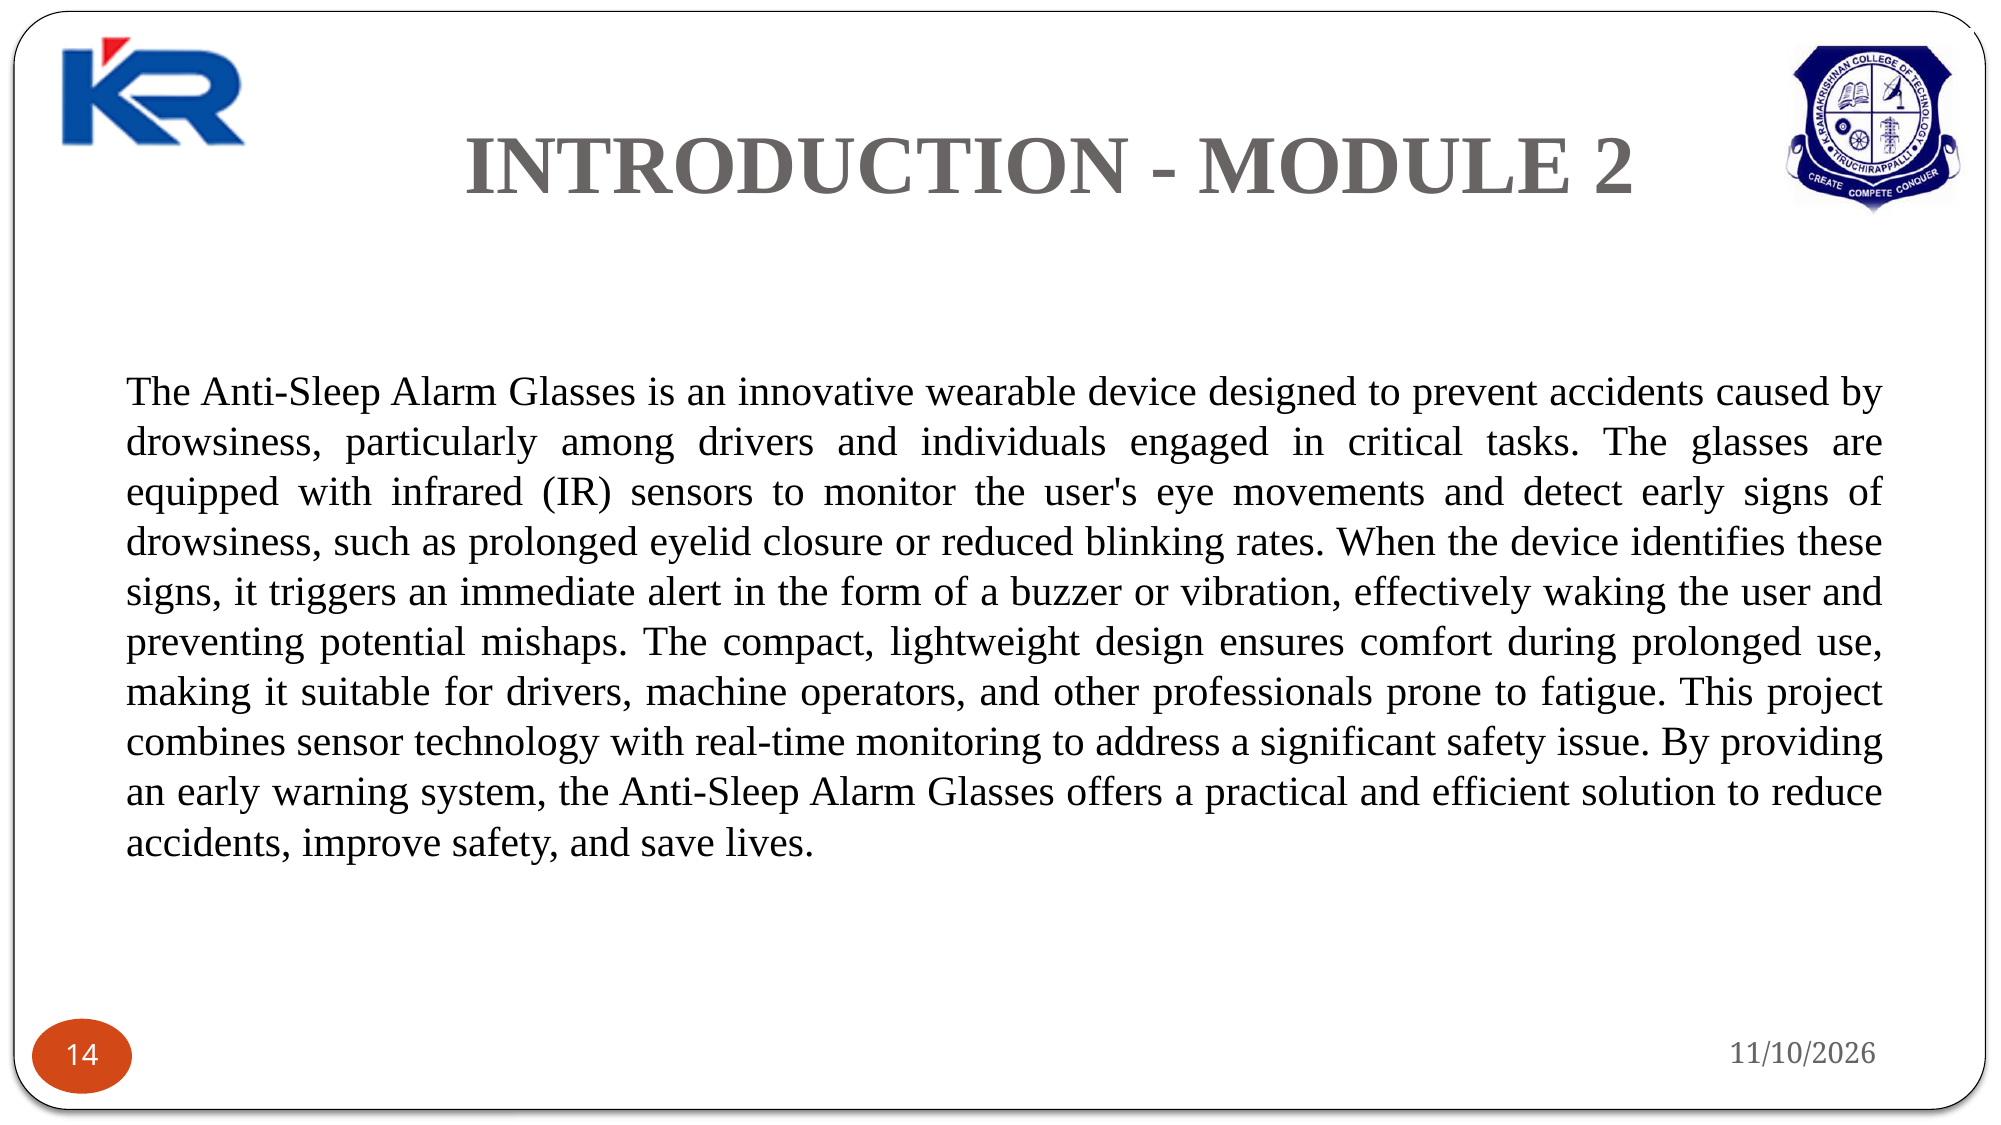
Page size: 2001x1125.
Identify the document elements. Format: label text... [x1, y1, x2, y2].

title INTRODUCTION - MODULE 2 [200, 45, 1771, 225]
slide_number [1350, 1015, 1892, 1094]
list The Anti-Sleep Alarm Glasses is an innovative wearable device designed to prevent accidents caused by drowsiness, particularly among drivers and individuals engaged in critical tasks. The glasses are equipped with infrared (IR) sensors to monitor the user's eye movements and detect early signs of drowsiness, such as prolonged eyelid closure or reduced blinking rates. When the device identifies these signs, it triggers an immediate alert in the form of a buzzer or vibration, effectively waking the user and preventing potential mishaps. The compact, lightweight design ensures comfort during prolonged use, making it suitable for drivers, machine operators, and other professionals prone to fatigue. This project combines sensor technology with real-time monitoring to address a significant safety issue. By providing an early warning system, the Anti-Sleep Alarm Glasses offers a practical and efficient solution to reduce accidents, improve safety, and save lives. [111, 232, 1900, 983]
slide_number 14 [32, 1018, 132, 1094]
picture [53, 28, 256, 154]
picture [1776, 28, 1974, 226]
